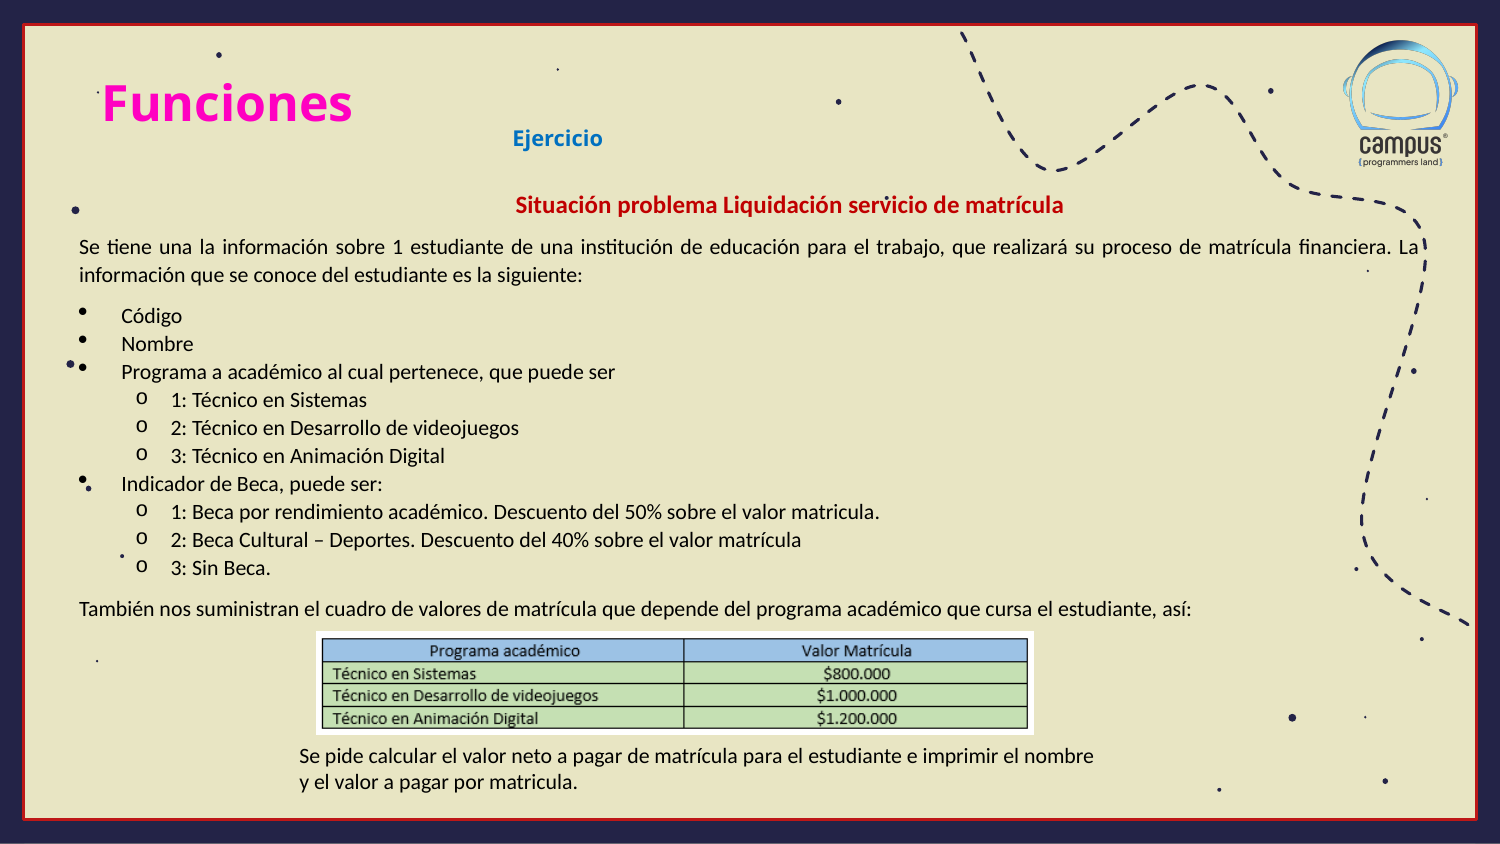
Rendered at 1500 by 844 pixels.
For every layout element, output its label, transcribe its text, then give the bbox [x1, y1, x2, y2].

text_box Situación problema Liquidación servicio de matrícula Se tiene una la información sobre 1 estudiante de una institución de educación para el trabajo, que realizará su proceso de matrícula financiera. La información que se conoce del estudiante es la siguiente: Código Nombre Programa a académico al cual pertenece, que puede ser 1: Técnico en Sistemas 2: Técnico en Desarrollo de videojuegos 3: Técnico en Animación Digital Indicador de Beca, puede ser: 1: Beca por rendimiento académico. Descuento del 50% sobre el valor matricula. 2: Beca Cultural – Deportes. Descuento del 40% sobre el valor matrícula 3: Sin Beca. También nos suministran el cuadro de valores de matrícula que depende del programa académico que cursa el estudiante, así: [64, 179, 1436, 628]
picture [316, 631, 1034, 735]
picture [1310, 13, 1491, 194]
text_box Se pide calcular el valor neto a pagar de matrícula para el estudiante e imprimir el nombre y el valor a pagar por matricula. [284, 734, 1120, 802]
text_box Funciones [86, 63, 851, 139]
text_box Ejercicio [497, 139, 675, 159]
